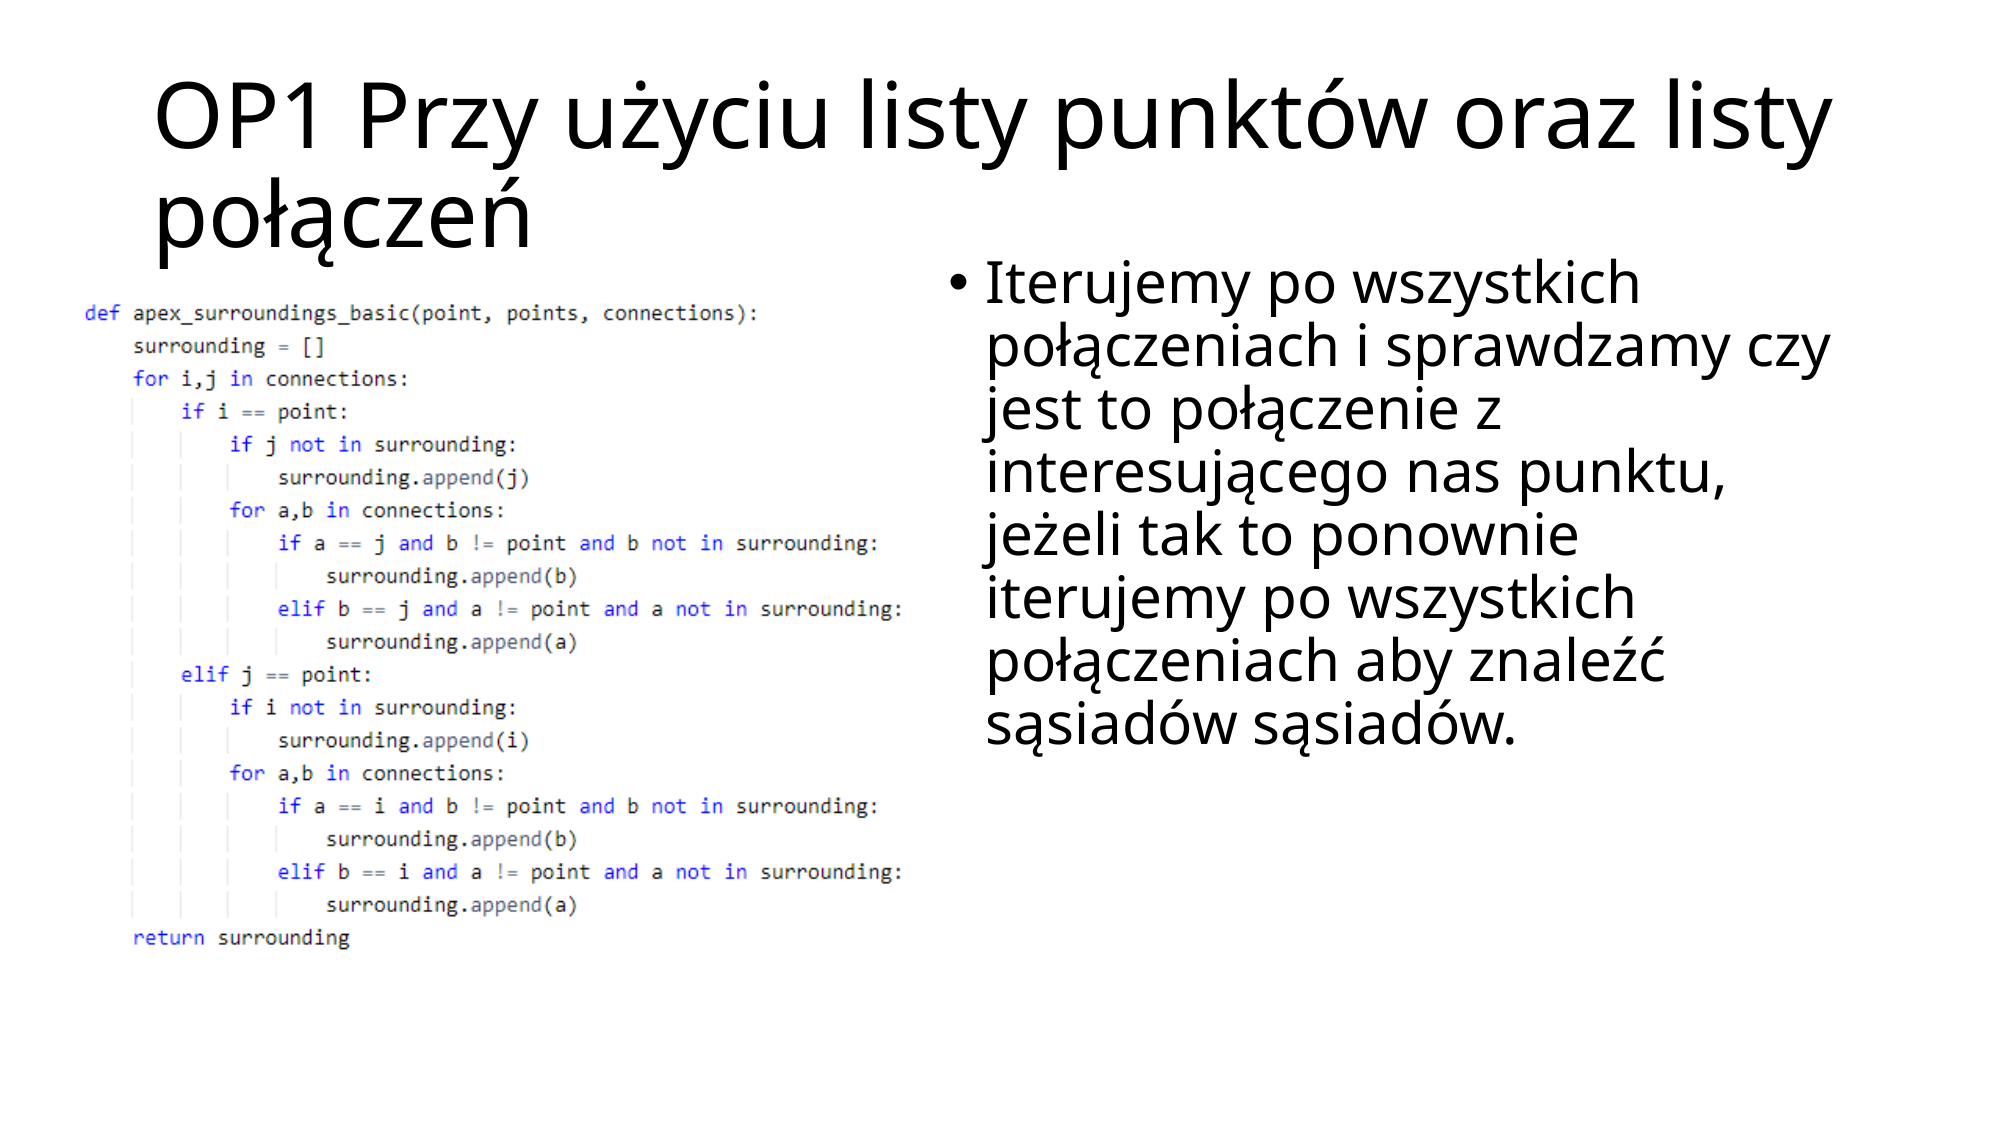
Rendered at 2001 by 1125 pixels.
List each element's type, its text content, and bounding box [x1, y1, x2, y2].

picture [80, 300, 916, 959]
title OP1 Przy użyciu listy punktów oraz listy połączeń [137, 59, 1863, 278]
list Iterujemy po wszystkich połączeniach i sprawdzamy czy jest to połączenie z interesującego nas punktu, jeżeli tak to ponownie iterujemy po wszystkich połączeniach aby znaleźć sąsiadów sąsiadów. [933, 245, 1863, 1014]
